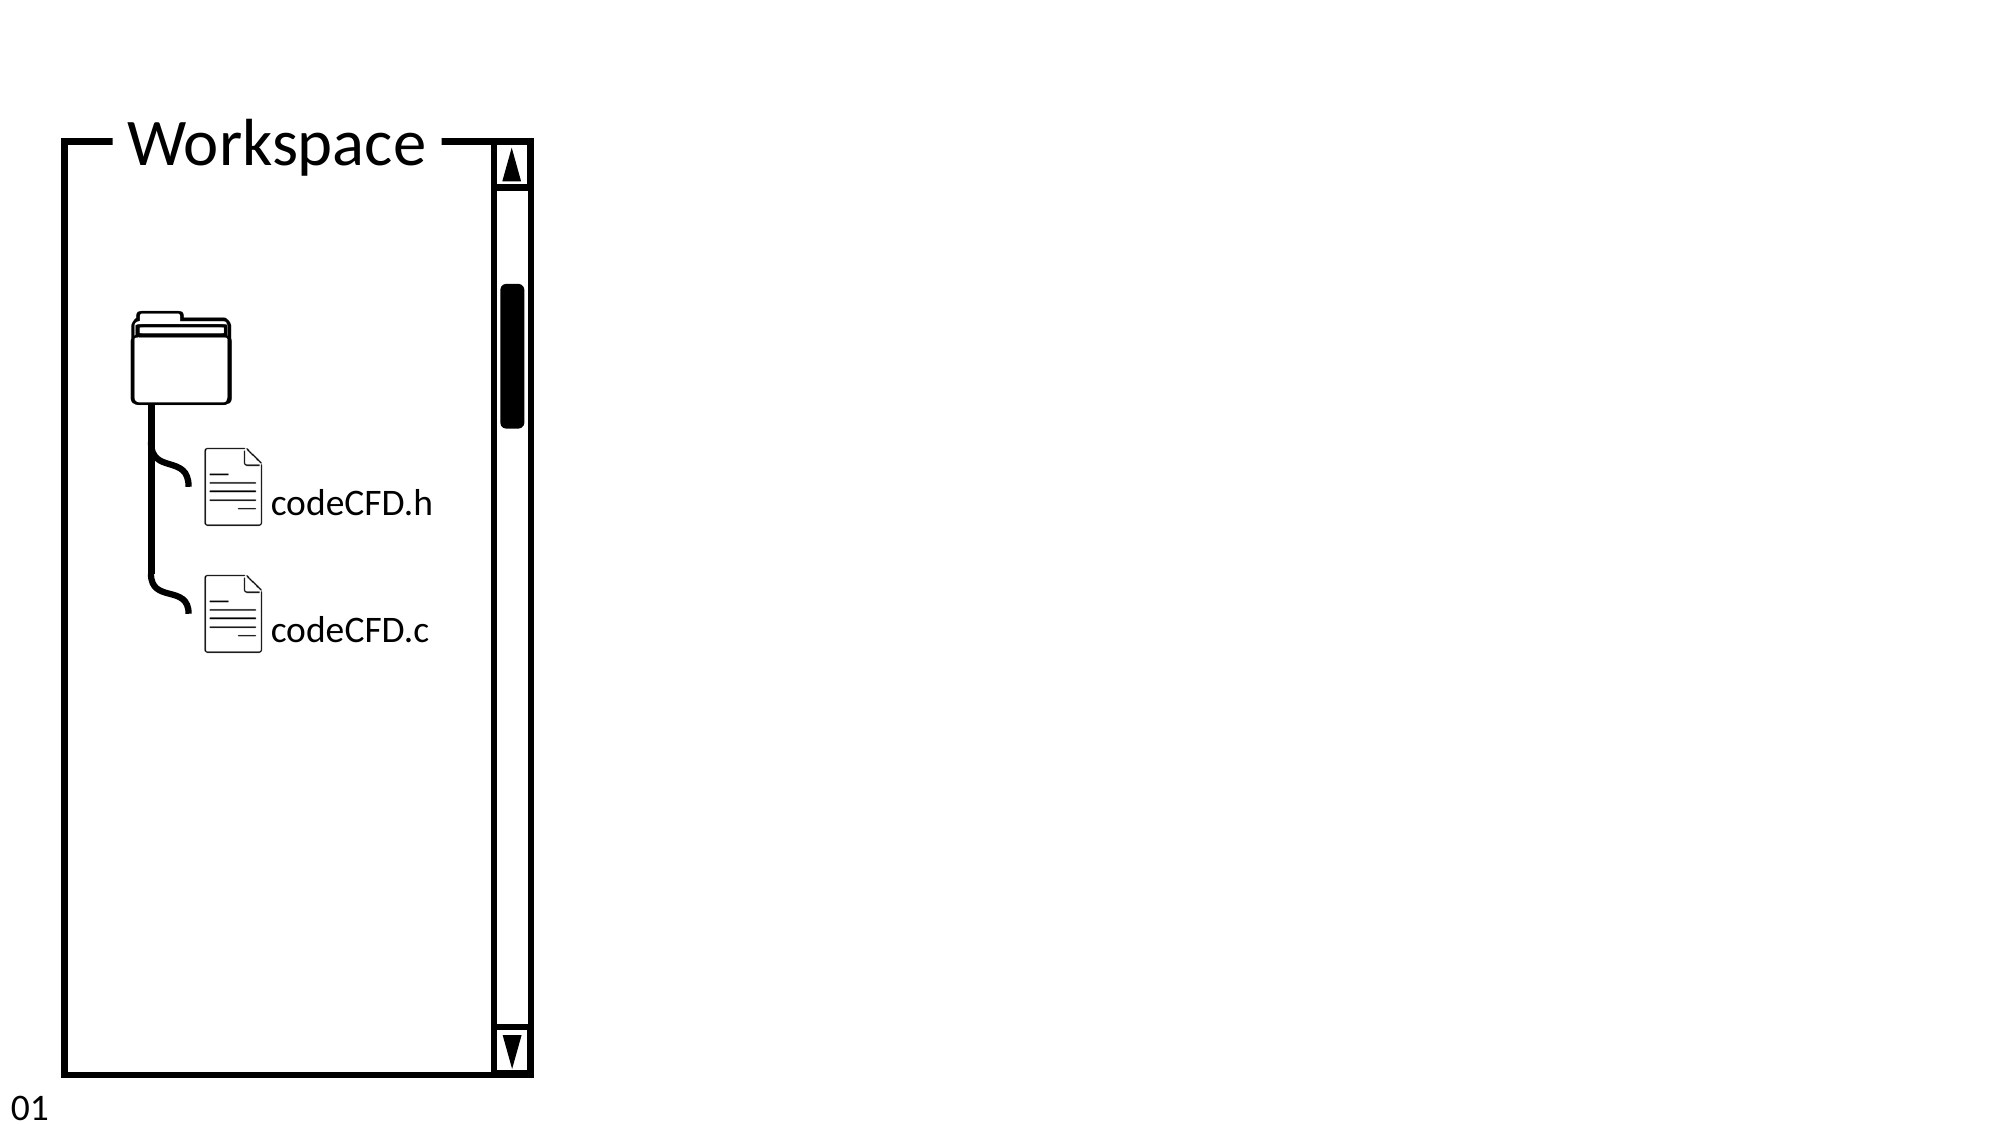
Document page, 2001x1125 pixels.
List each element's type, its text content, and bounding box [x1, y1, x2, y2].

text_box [64, 91, 532, 1076]
text_box 01 [0, 1075, 64, 1125]
